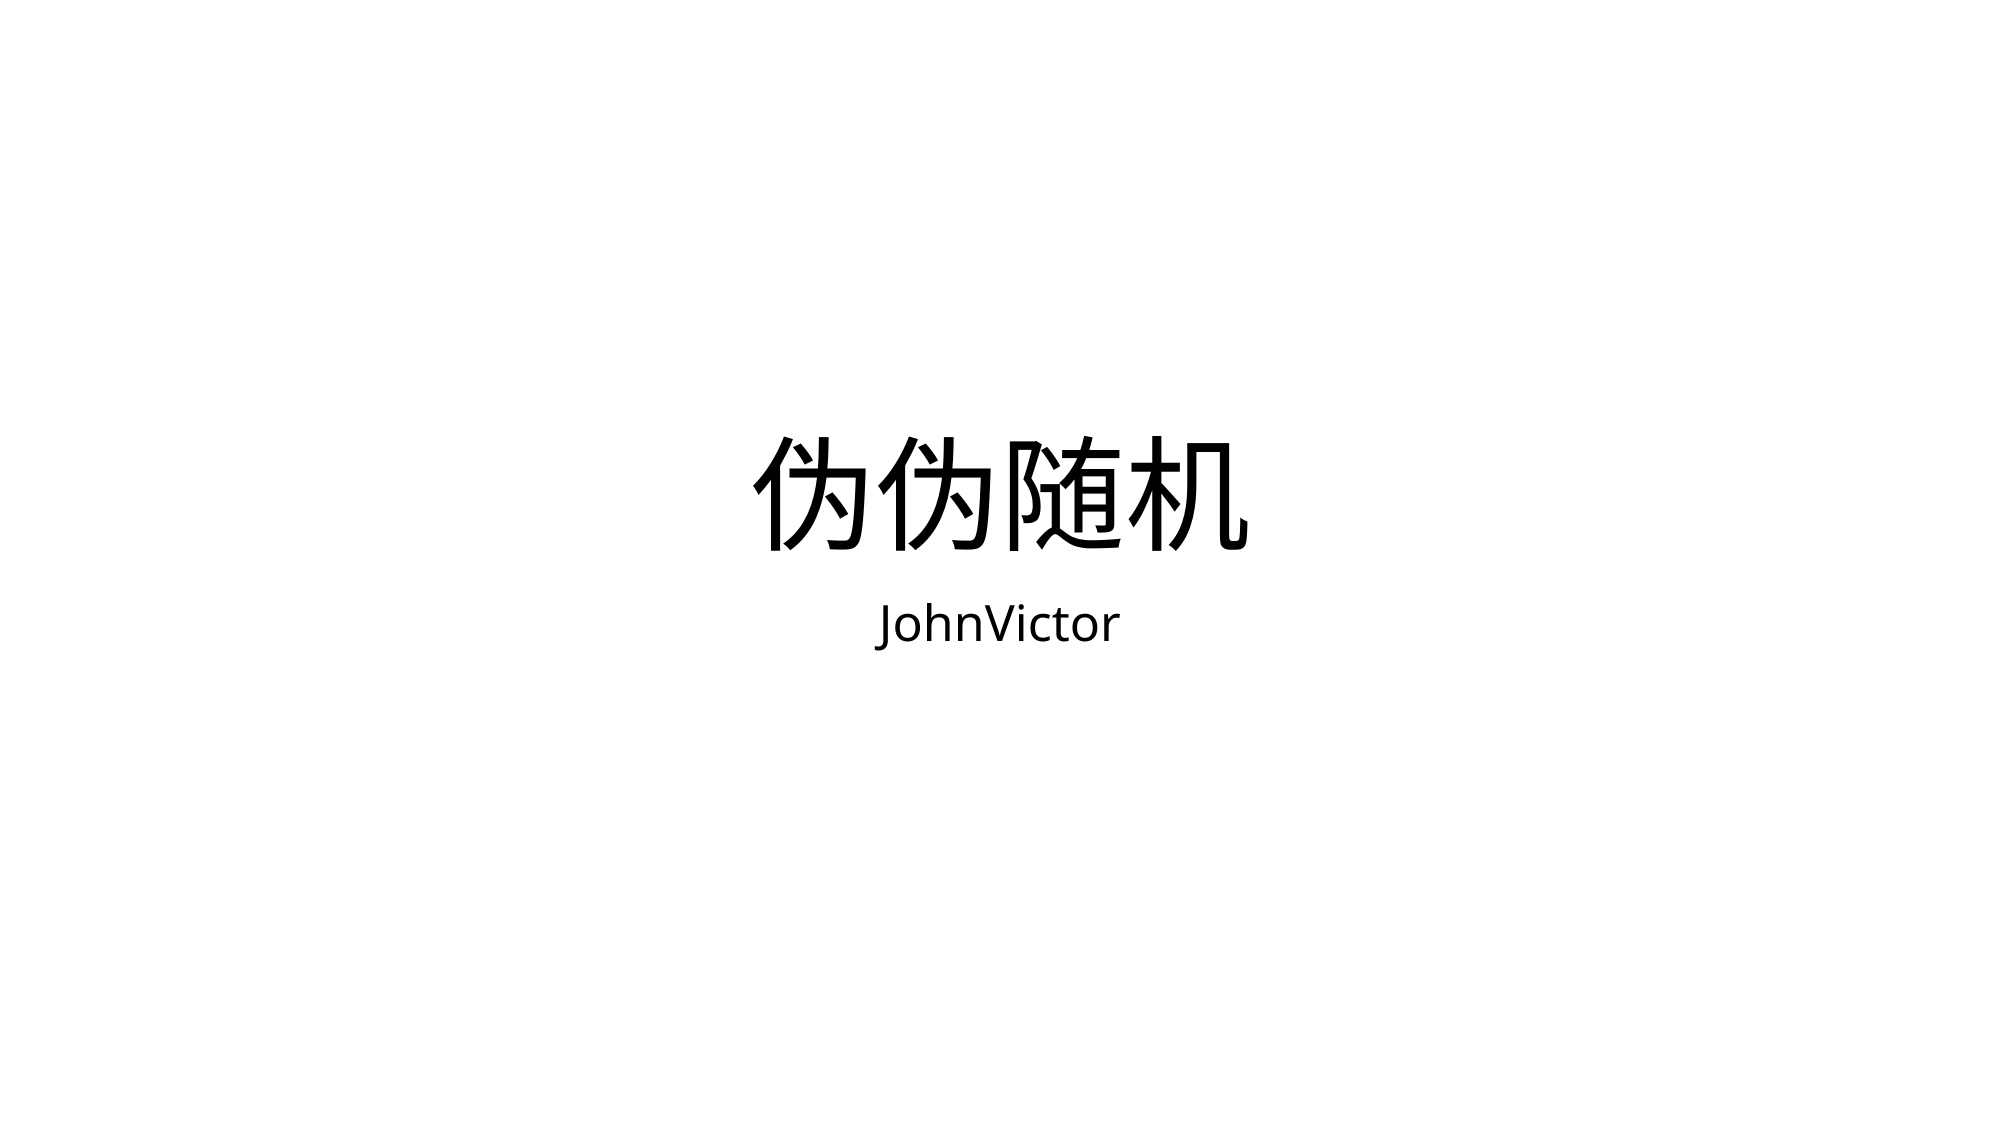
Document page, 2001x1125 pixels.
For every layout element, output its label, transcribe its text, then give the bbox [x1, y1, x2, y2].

title 伪伪随机 [249, 184, 1750, 576]
subtitle JohnVictor [249, 590, 1750, 863]
